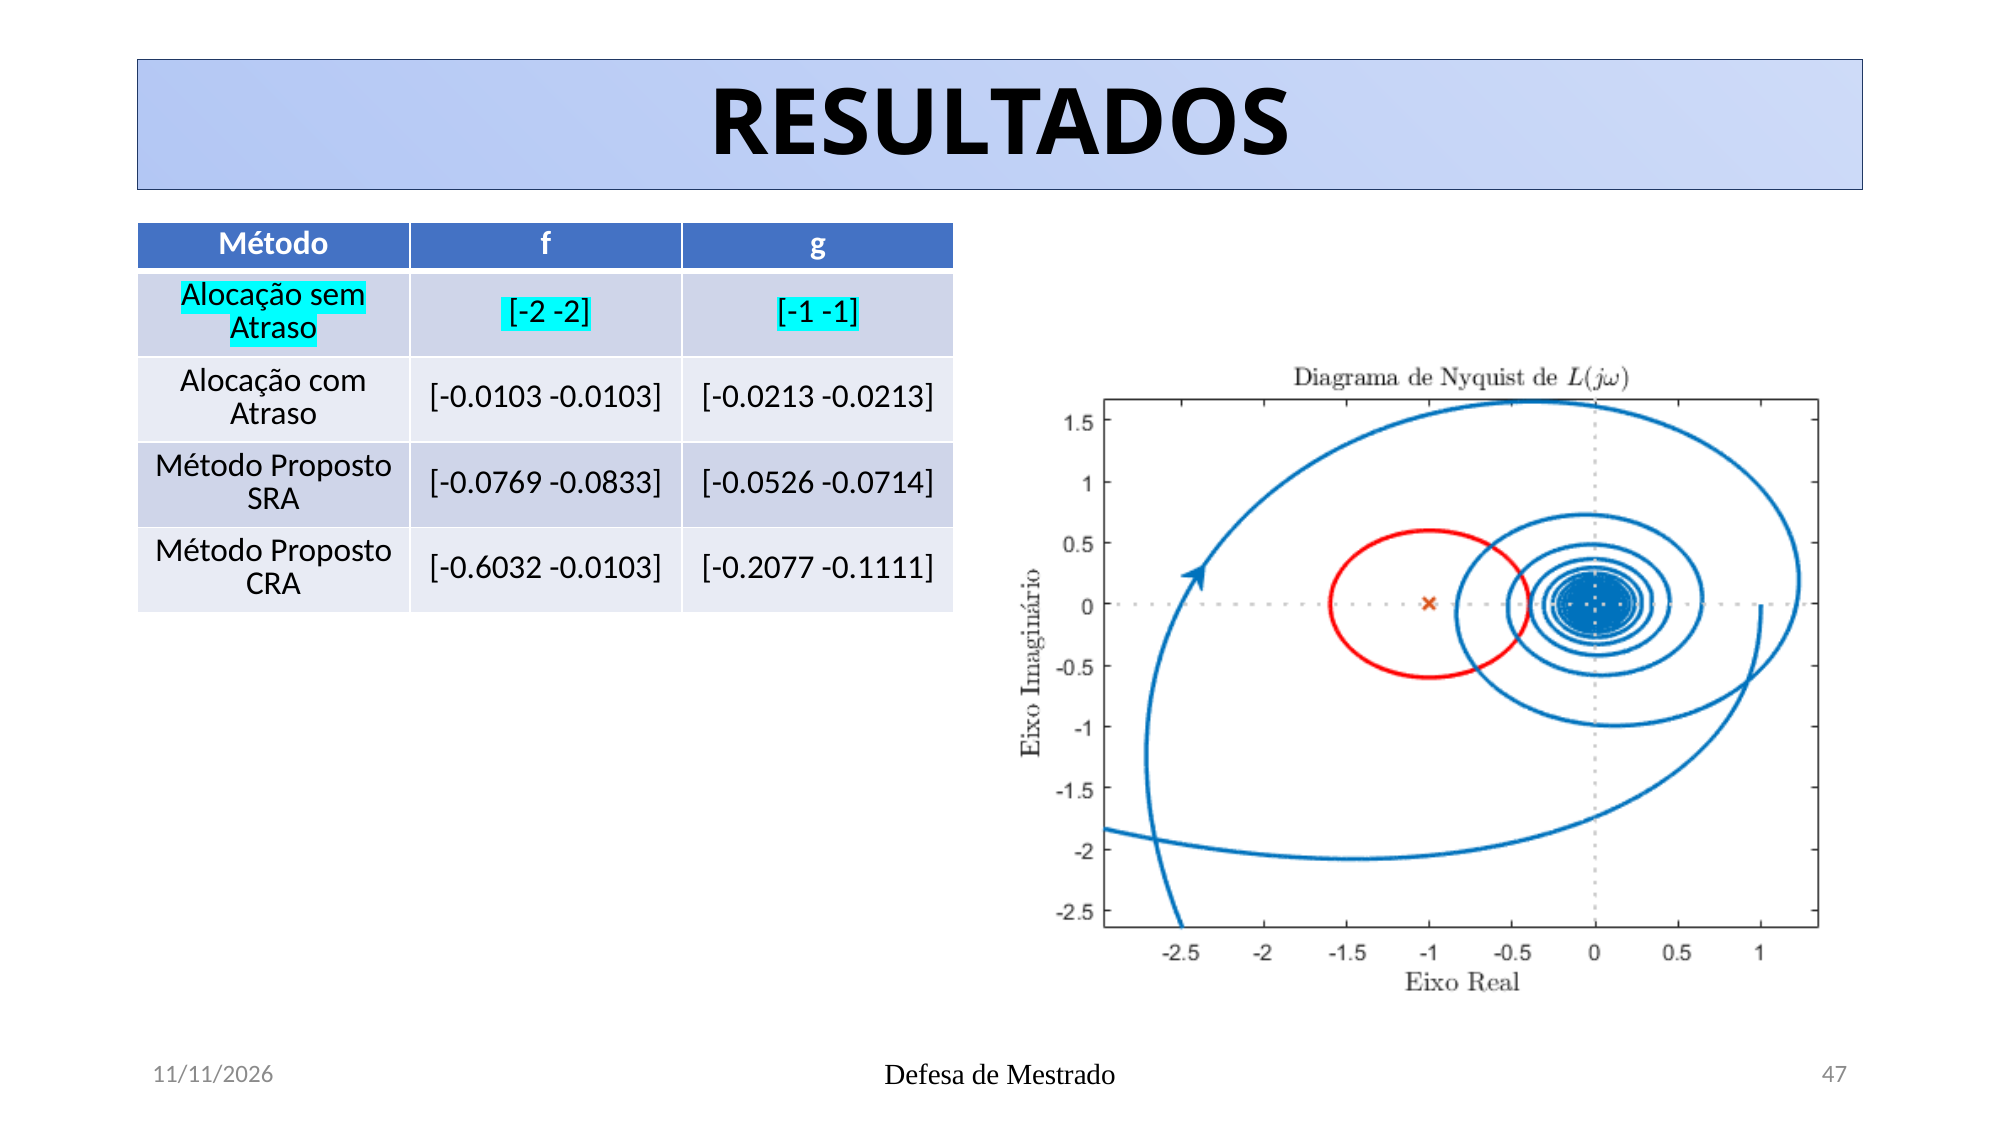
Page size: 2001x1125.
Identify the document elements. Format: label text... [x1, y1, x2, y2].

table_header f [411, 223, 681, 268]
table_cell [-0.0526 -0.0714] [683, 443, 953, 527]
table_cell Alocação sem Atraso [138, 274, 409, 356]
table_cell [-0.0213 -0.0213] [683, 358, 953, 441]
table_cell [-0.2077 -0.1111] [683, 528, 953, 612]
table_cell Método Proposto CRA [138, 528, 409, 612]
table_cell Alocação com Atraso [138, 358, 409, 441]
table_header Método [138, 223, 409, 268]
table_cell Método Proposto SRA [138, 443, 409, 527]
table_header g [683, 223, 953, 268]
table_cell [-0.0769 -0.0833] [411, 443, 681, 527]
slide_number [137, 1042, 588, 1103]
table_cell [-0.6032 -0.0103] [411, 528, 681, 612]
picture [984, 350, 1907, 1001]
title RESULTADOS [137, 59, 1863, 190]
footer Defesa de Mestrado [662, 1042, 1338, 1103]
table_cell [-0.0103 -0.0103] [411, 358, 681, 441]
table_cell [-1 -1] [683, 274, 953, 356]
slide_number 47 [1412, 1042, 1863, 1103]
table_cell [-2 -2] [411, 274, 681, 356]
